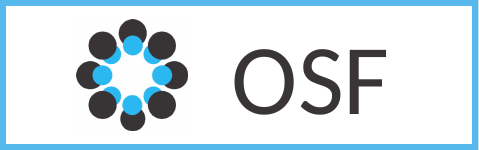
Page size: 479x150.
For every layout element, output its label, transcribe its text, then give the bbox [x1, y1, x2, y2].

text_box [0, 0, 479, 150]
picture [76, 19, 188, 131]
text_box OSF [217, 6, 453, 142]
